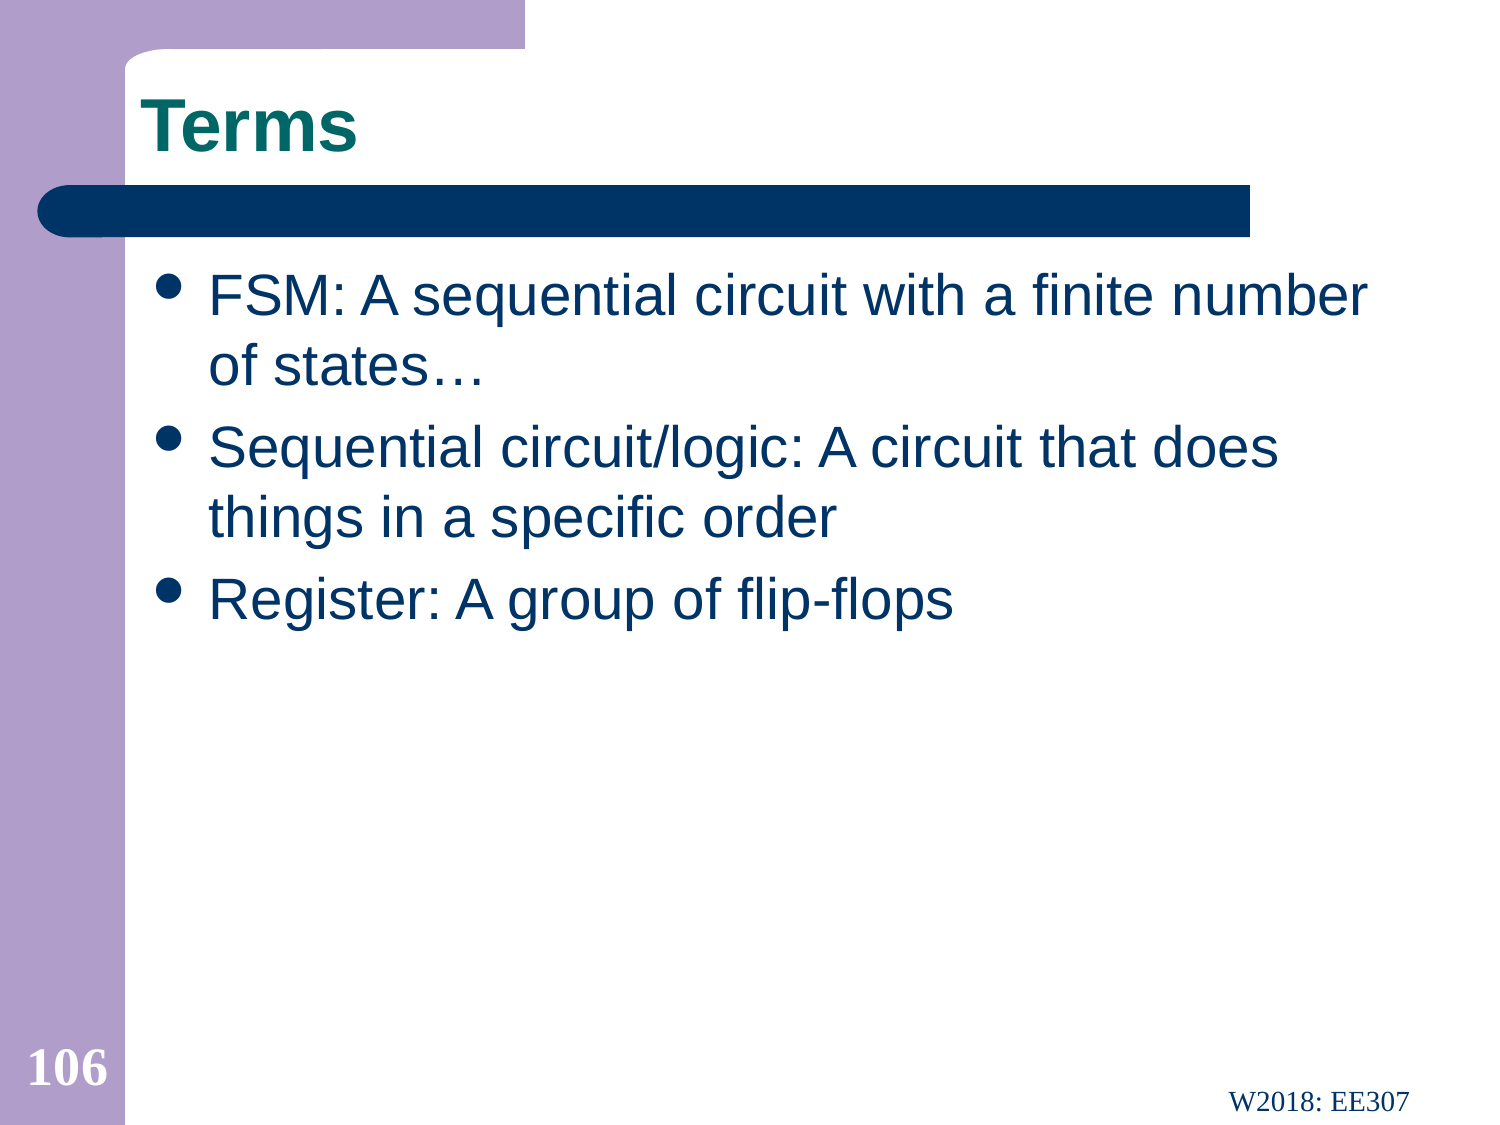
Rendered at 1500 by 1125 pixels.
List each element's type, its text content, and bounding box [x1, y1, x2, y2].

footer W2018: EE307 [512, 1074, 1426, 1125]
title Terms [124, 49, 1426, 176]
slide_number 106 [0, 1023, 136, 1105]
list FSM: A sequential circuit with a finite number of states… Sequential circuit/logic: A circuit that does things in a specific order Register: A group of flip-flops [137, 249, 1400, 999]
